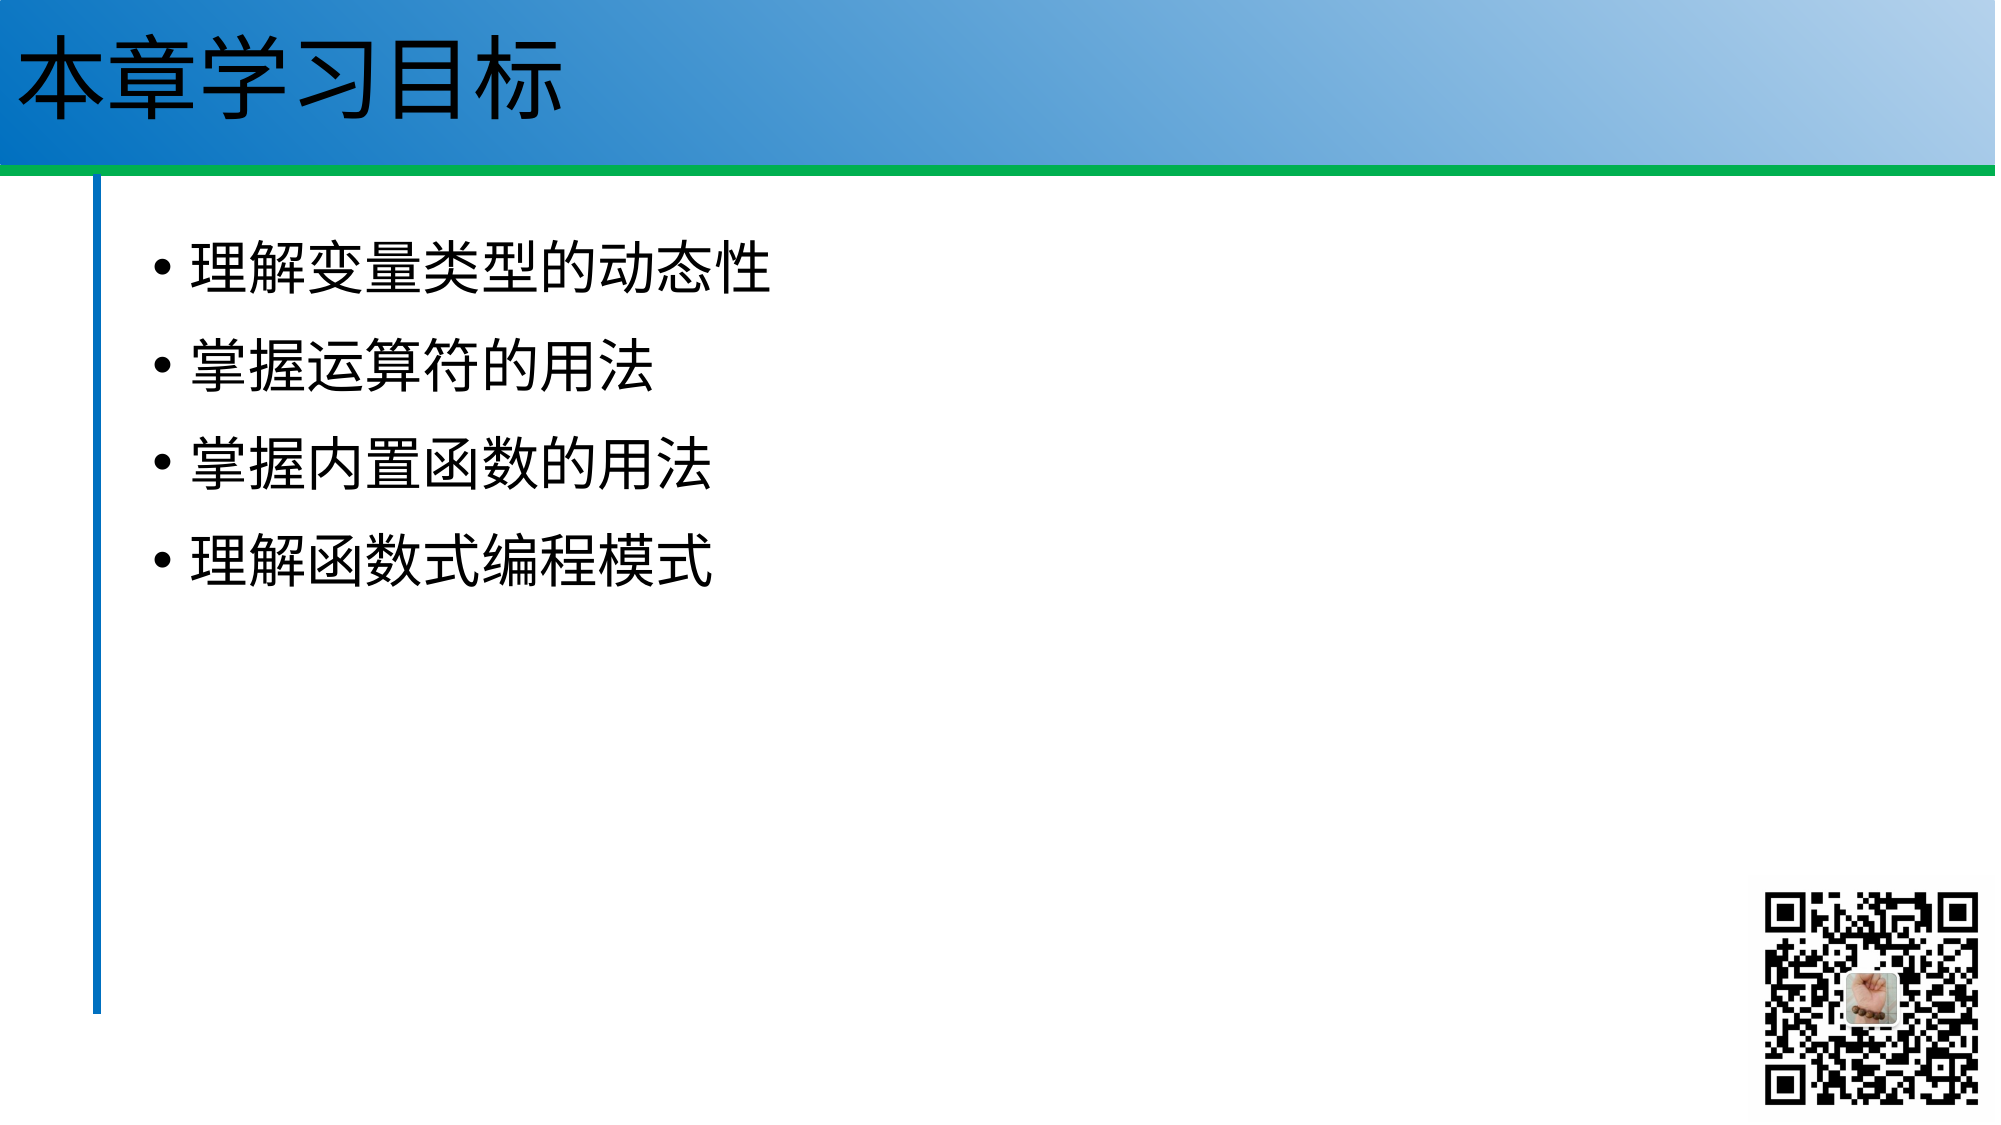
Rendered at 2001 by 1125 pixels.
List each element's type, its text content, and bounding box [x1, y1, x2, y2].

list 理解变量类型的动态性 掌握运算符的用法 掌握内置函数的用法 理解函数式编程模式 [137, 216, 1863, 978]
picture [1748, 875, 1995, 1122]
title 本章学习目标 [0, 0, 1995, 165]
slide_number [1412, 1042, 1863, 1103]
